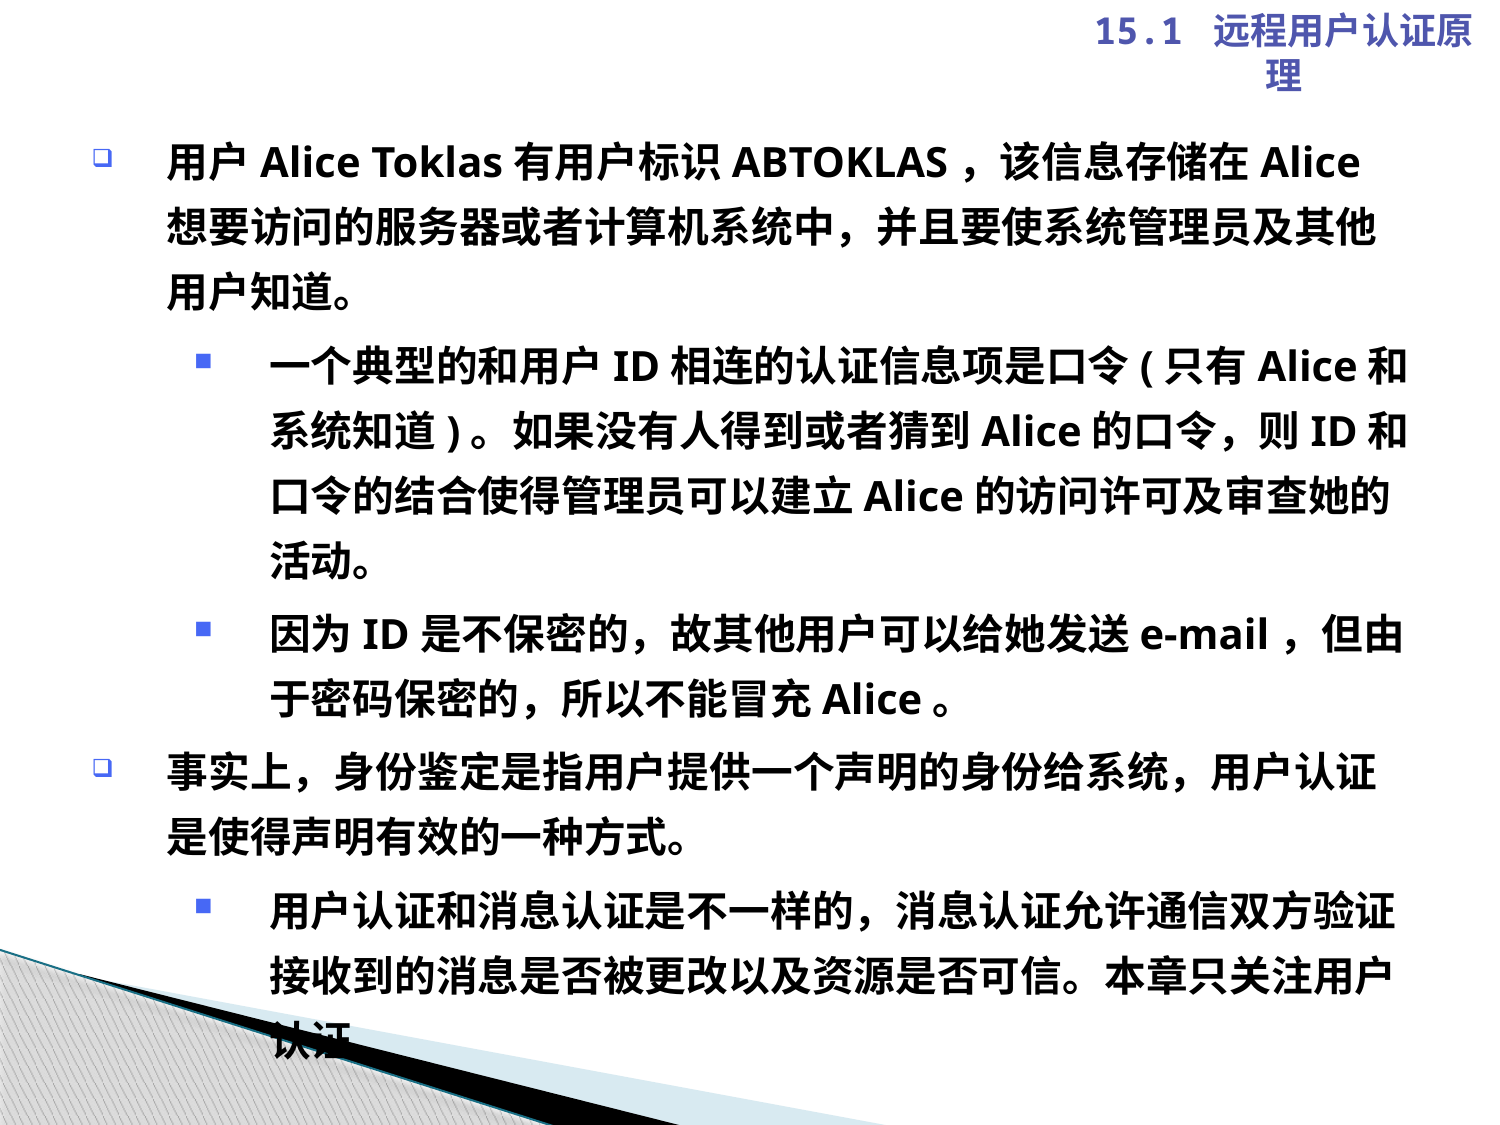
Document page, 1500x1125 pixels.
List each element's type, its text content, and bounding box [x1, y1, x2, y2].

text_box 15.1 远程用户认证原理 [1068, 0, 1499, 104]
text_box 用户Alice Toklas有用户标识ABTOKLAS，该信息存储在Alice想要访问的服务器或者计算机系统中，并且要使系统管理员及其他用户知道。 一个典型的和用户ID相连的认证信息项是口令(只有Alice和系统知道)。如果没有人得到或者猜到Alice的口令，则ID和口令的结合使得管理员可以建立Alice的访问许可及审查她的活动。 因为ID是不保密的，故其他用户可以给她发送e-mail，但由于密码保密的，所以不能冒充Alice。 事实上，身份鉴定是指用户提供一个声明的身份给系统，用户认证是使得声明有效的一种方式。 用户认证和消息认证是不一样的，消息认证允许通信双方验证接收到的消息是否被更改以及资源是否可信。本章只关注用户认证。 [76, 113, 1427, 1071]
